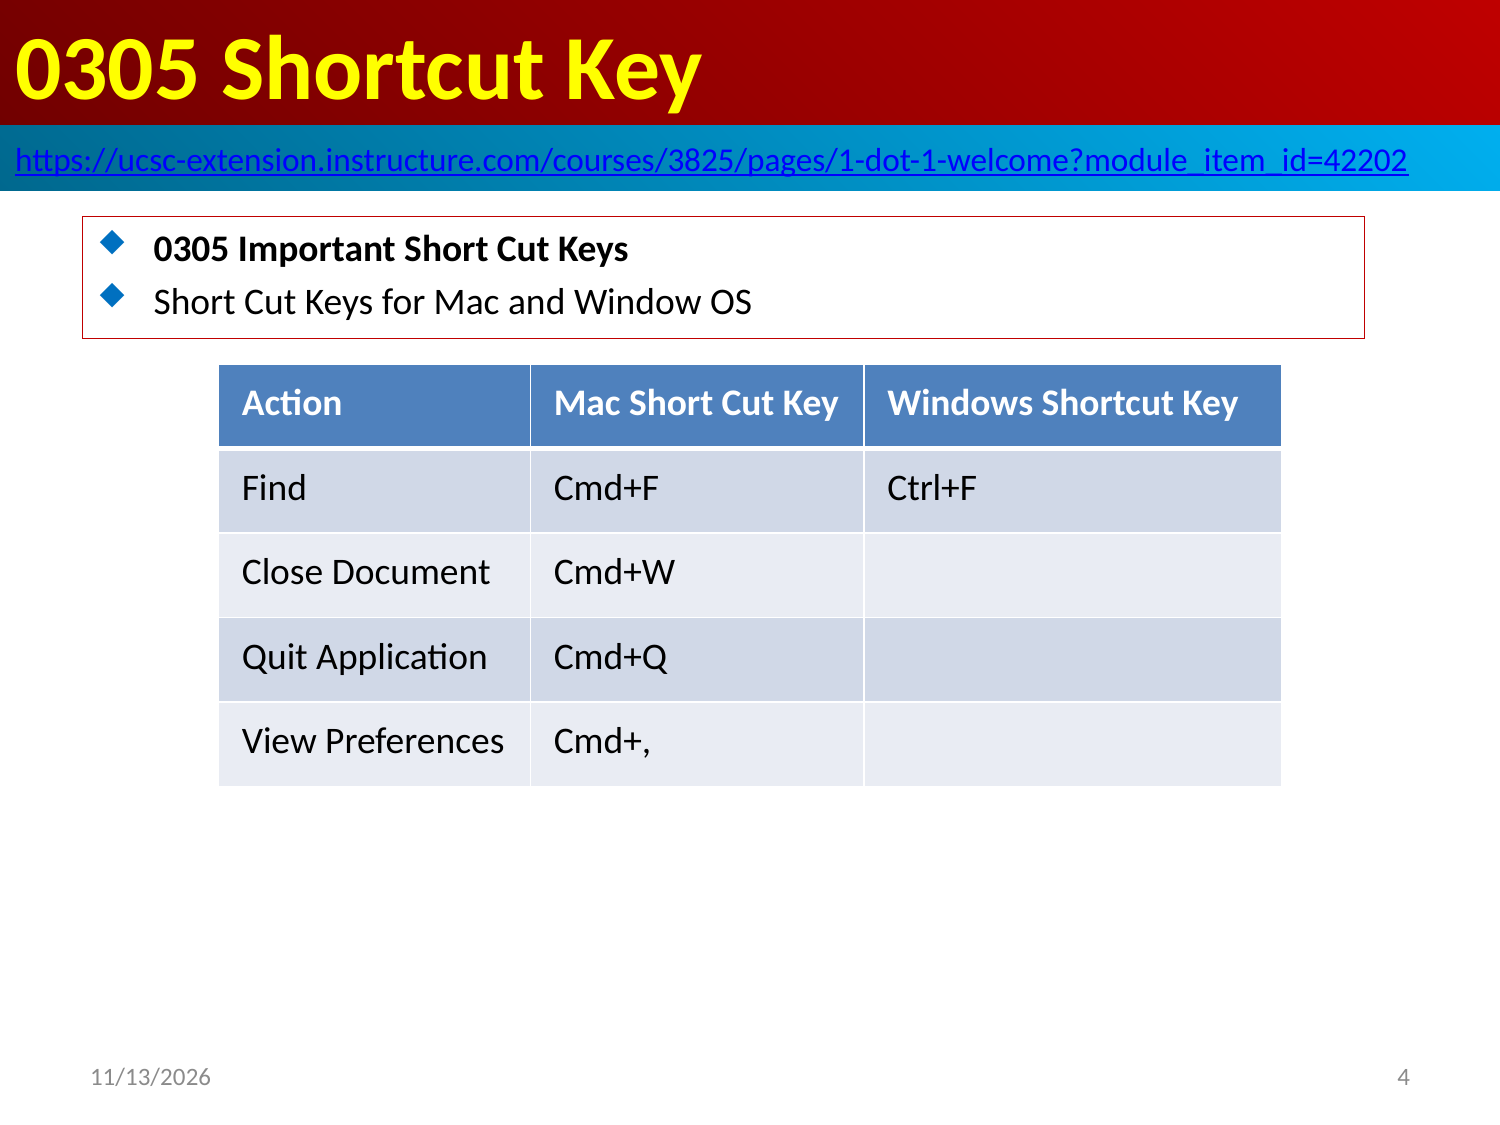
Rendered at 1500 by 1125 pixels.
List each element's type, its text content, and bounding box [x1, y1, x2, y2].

table_header Action [219, 365, 530, 446]
table_cell Quit Application [219, 618, 530, 701]
table_cell Close Document [219, 534, 530, 617]
table_cell Cmd+F [531, 451, 863, 532]
table_header Windows Shortcut Key [865, 365, 1281, 446]
text_box https://ucsc-extension.instructure.com/courses/3825/pages/1-dot-1-welcome?module_item_id=42202 [0, 125, 1500, 191]
slide_number 4 [1074, 1042, 1425, 1109]
table_cell [865, 618, 1281, 701]
table_cell View Preferences [219, 703, 530, 786]
table_cell [865, 703, 1281, 786]
table_cell Ctrl+F [865, 451, 1281, 532]
text_box [119, 52, 183, 109]
table_cell Cmd+, [531, 703, 863, 786]
table_cell Find [219, 451, 530, 532]
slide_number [75, 1042, 425, 1109]
table_cell Cmd+W [531, 534, 863, 617]
table_cell [865, 534, 1281, 617]
title 0305 Shortcut Key [0, 0, 1500, 125]
table_cell Cmd+Q [531, 618, 863, 701]
table_header Mac Short Cut Key [531, 365, 863, 446]
subtitle 0305 Important Short Cut Keys Short Cut Keys for Mac and Window OS [82, 216, 1365, 339]
